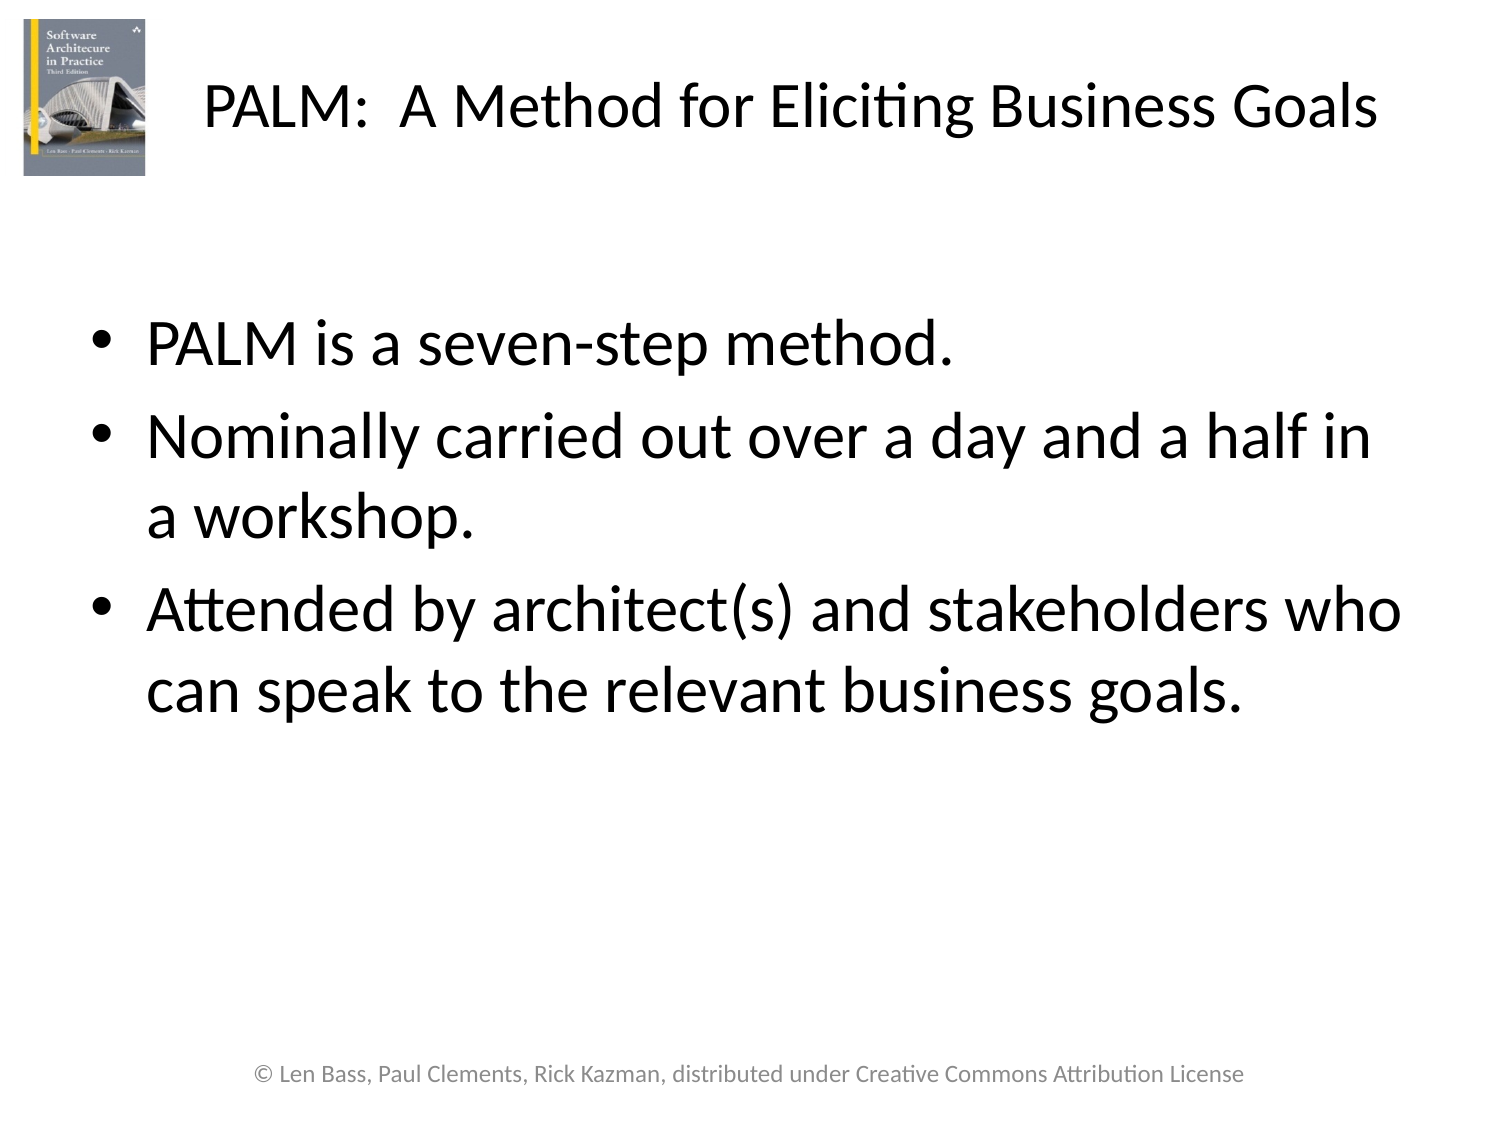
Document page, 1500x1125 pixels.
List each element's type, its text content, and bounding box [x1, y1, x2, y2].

title PALM: A Method for Eliciting Business Goals [159, 45, 1425, 173]
picture [5, 19, 163, 176]
list PALM is a seven-step method. Nominally carried out over a day and a half in a workshop. Attended by architect(s) and stakeholders who can speak to the relevant business goals. [75, 290, 1425, 1005]
footer © Len Bass, Paul Clements, Rick Kazman, distributed under Creative Commons Attribution License [230, 1042, 1270, 1103]
